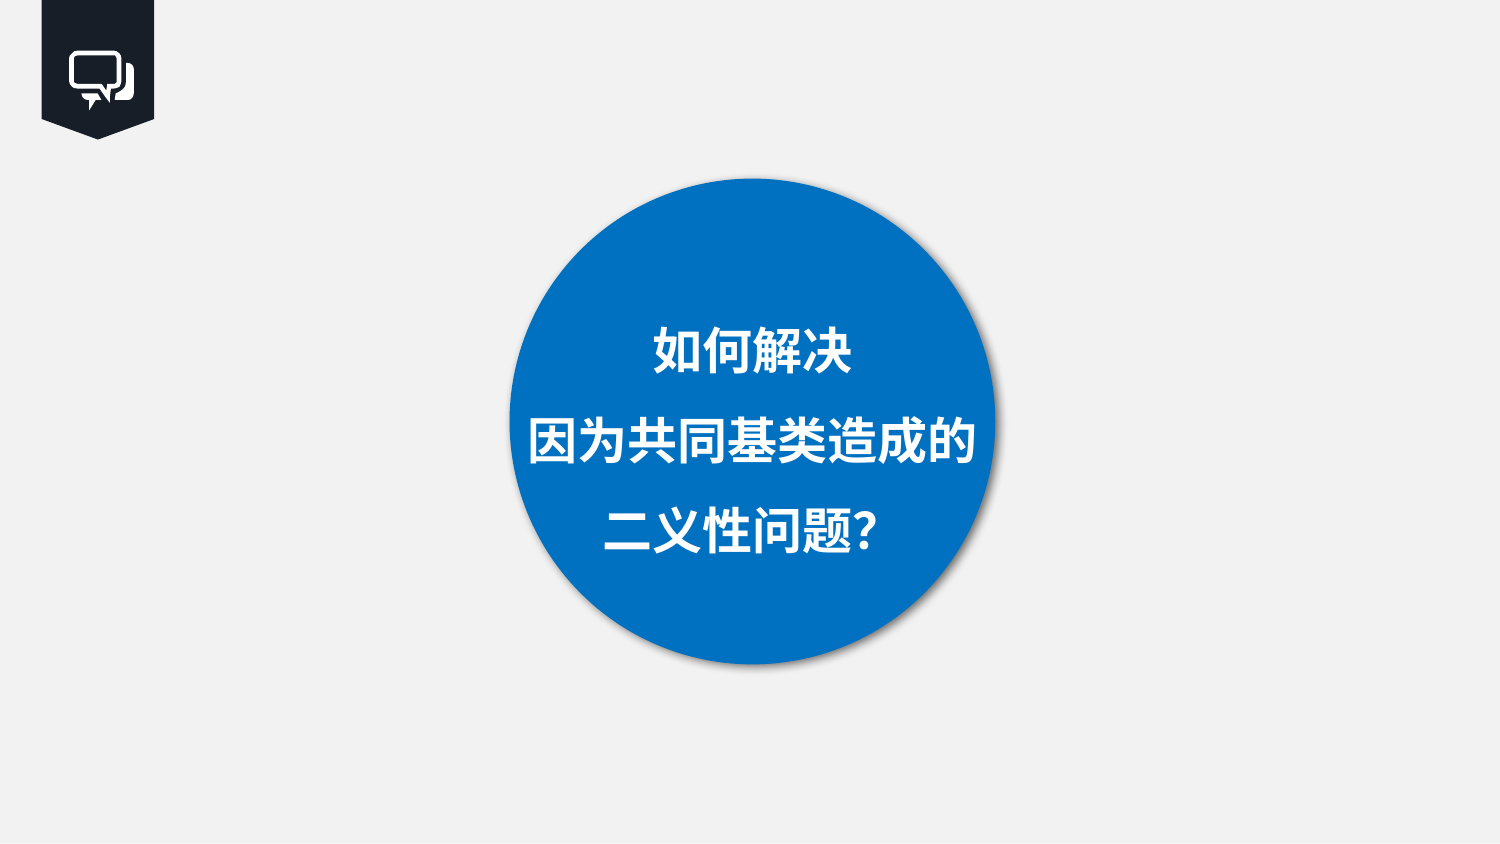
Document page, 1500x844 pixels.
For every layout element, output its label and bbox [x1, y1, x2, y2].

text_box [114, 62, 134, 100]
text_box [69, 50, 122, 103]
text_box [509, 178, 996, 665]
text_box [81, 93, 102, 111]
text_box [39, 0, 157, 142]
